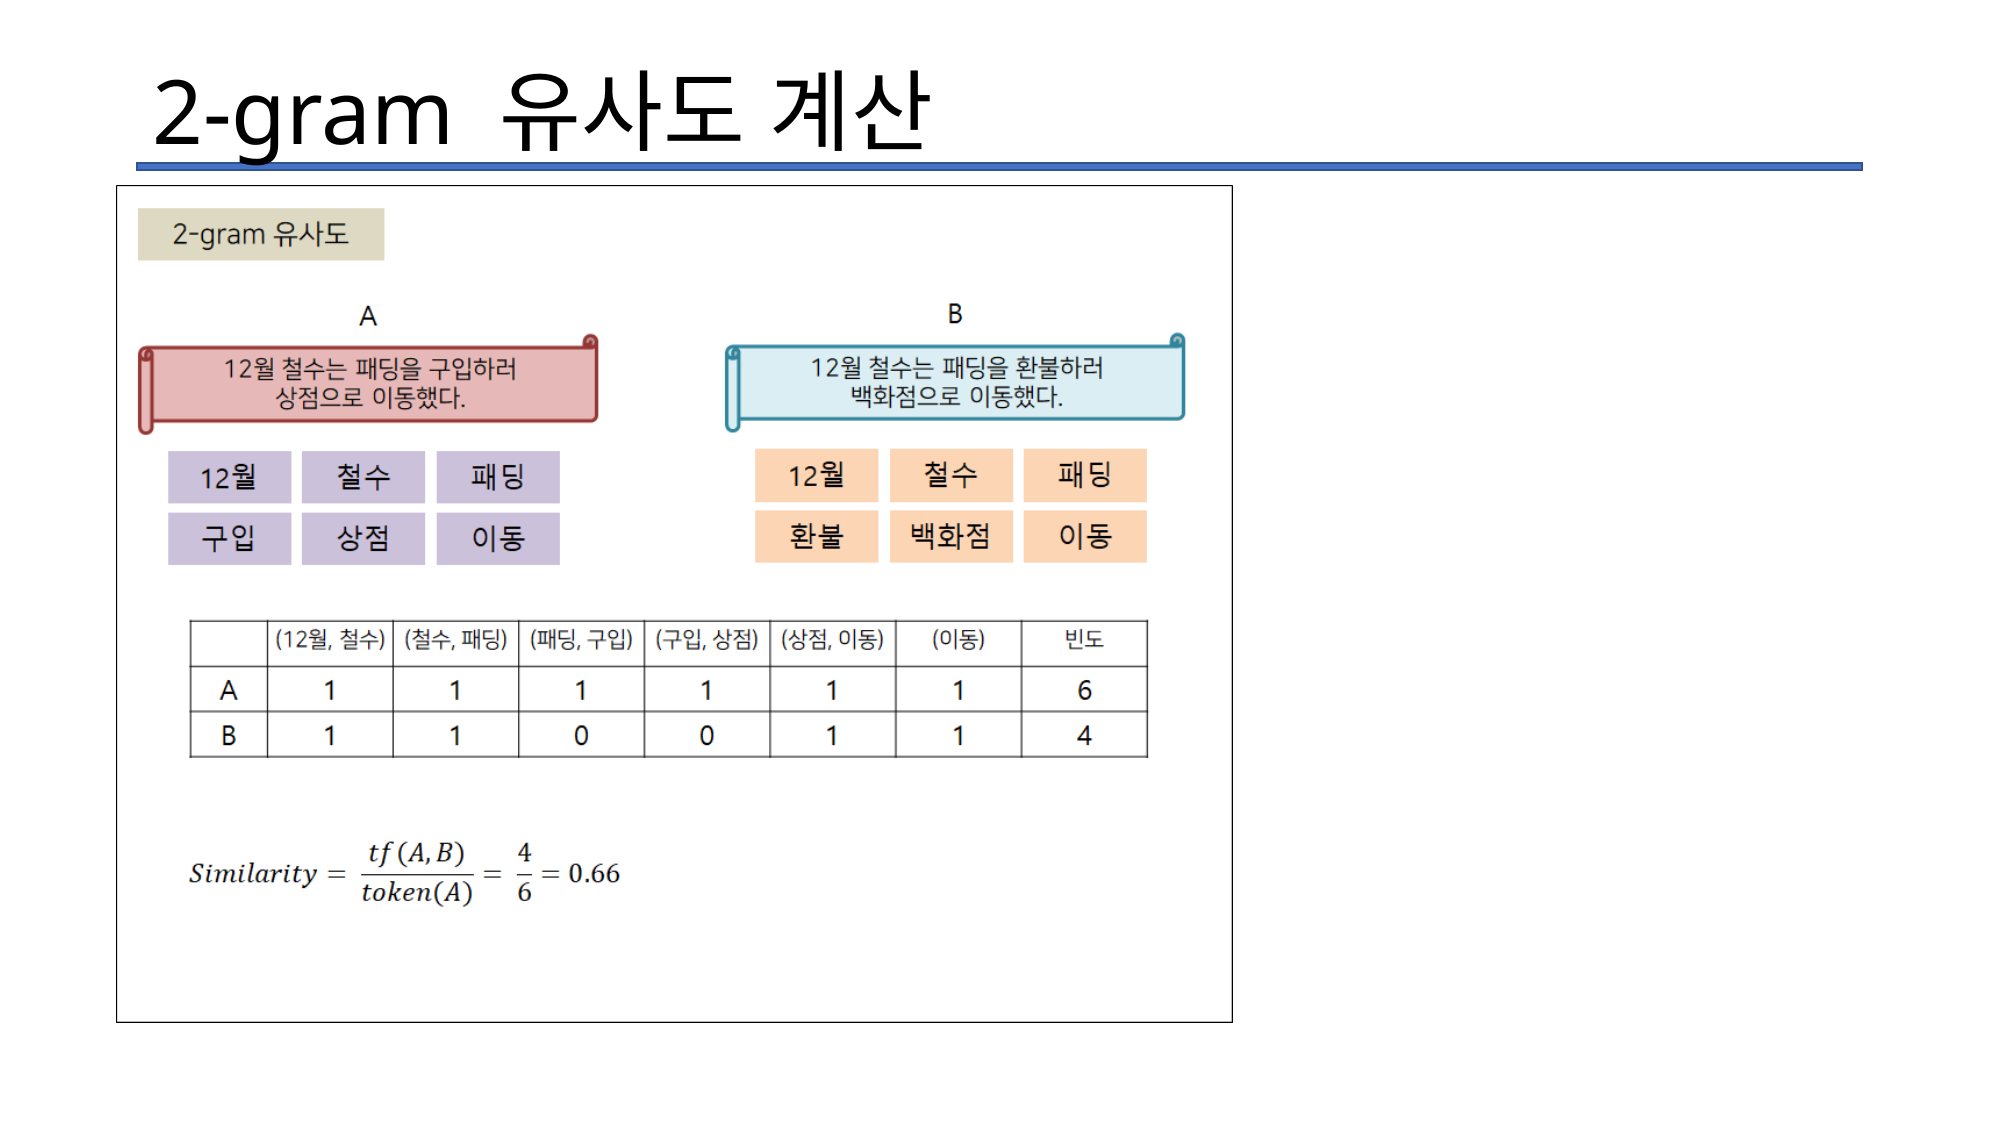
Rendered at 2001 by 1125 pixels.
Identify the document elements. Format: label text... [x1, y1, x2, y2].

title 2-gram 유사도 계산 [137, 59, 1863, 172]
picture [116, 185, 1233, 1023]
